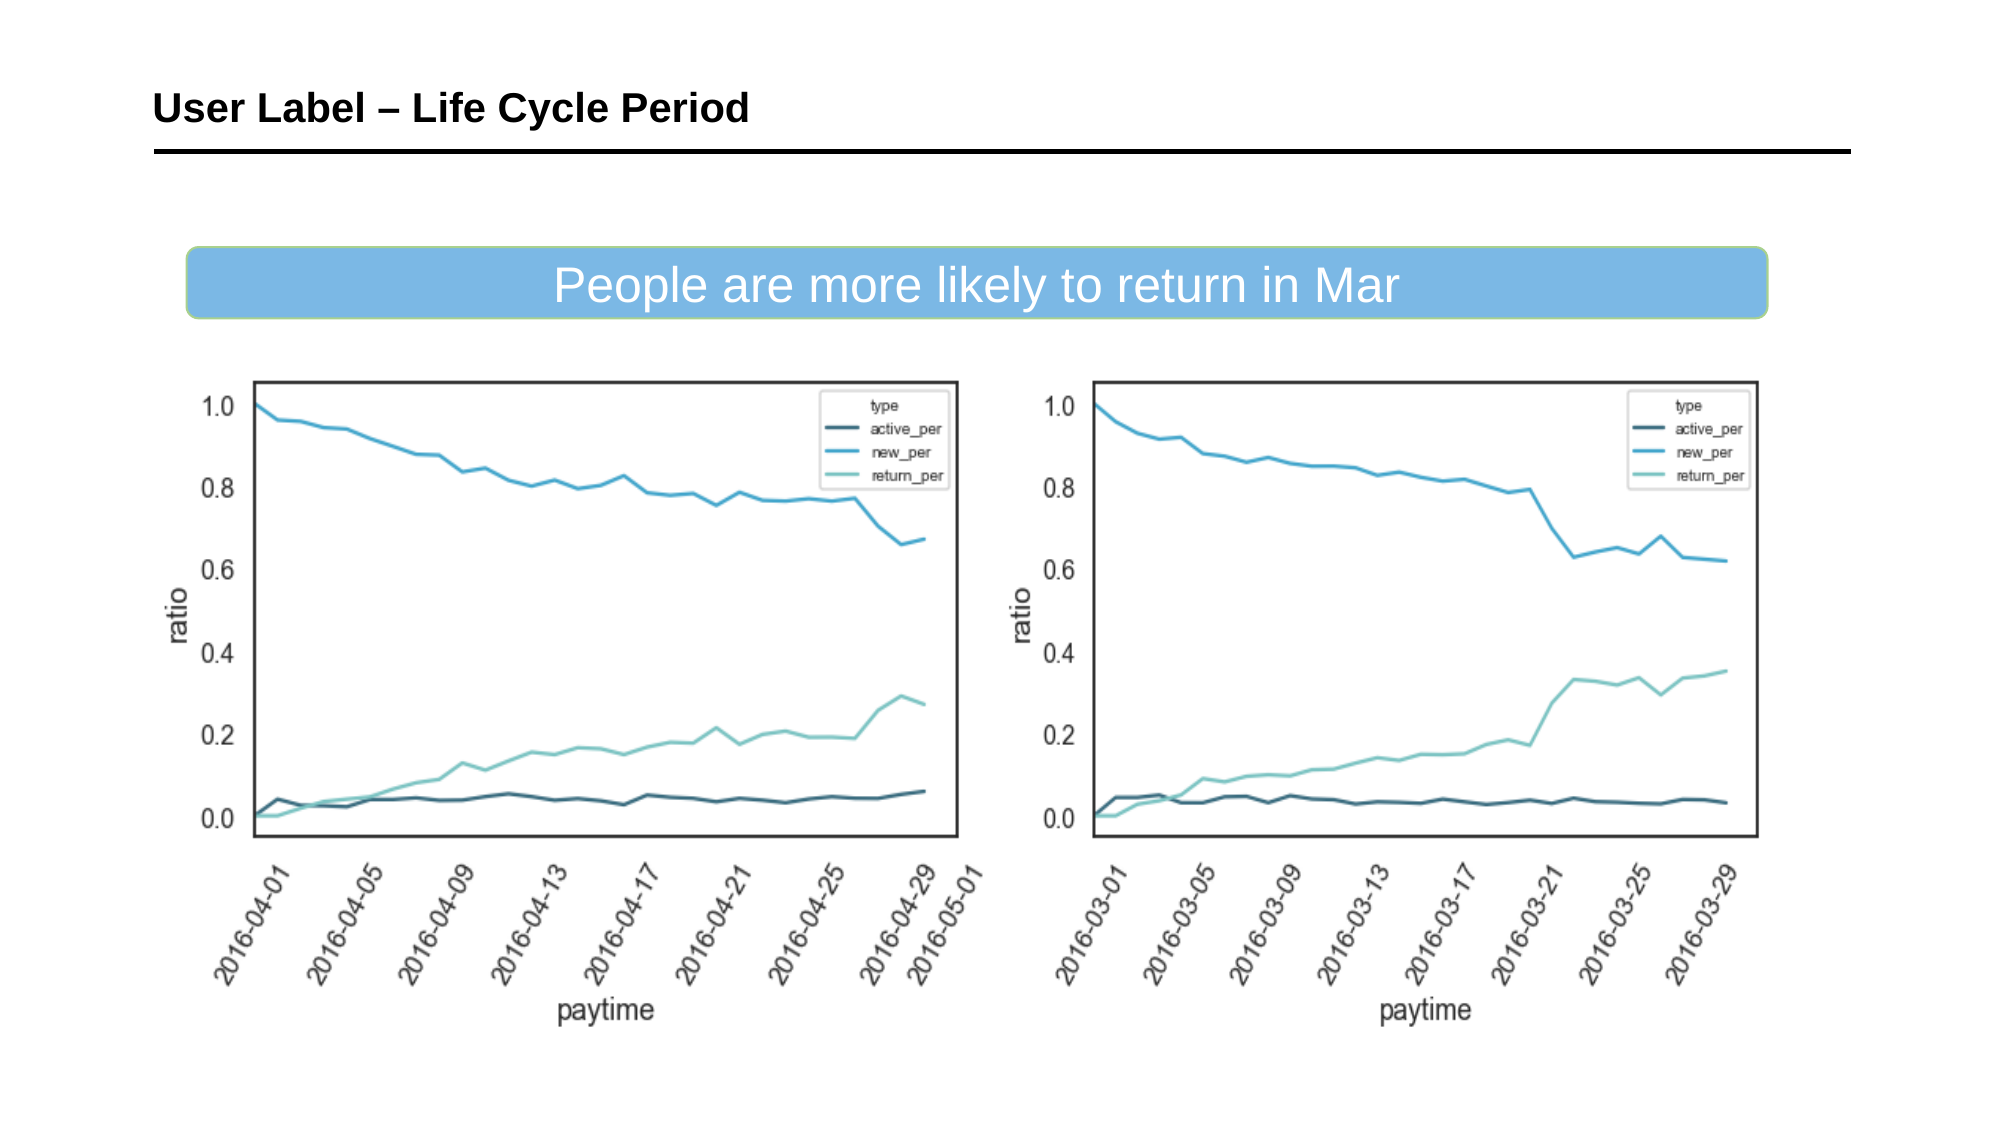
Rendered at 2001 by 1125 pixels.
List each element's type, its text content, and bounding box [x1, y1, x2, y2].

title User Label – Life Cycle Period [137, 59, 1863, 142]
picture [154, 364, 1768, 1037]
text_box People are more likely to return in Mar [185, 246, 1769, 320]
